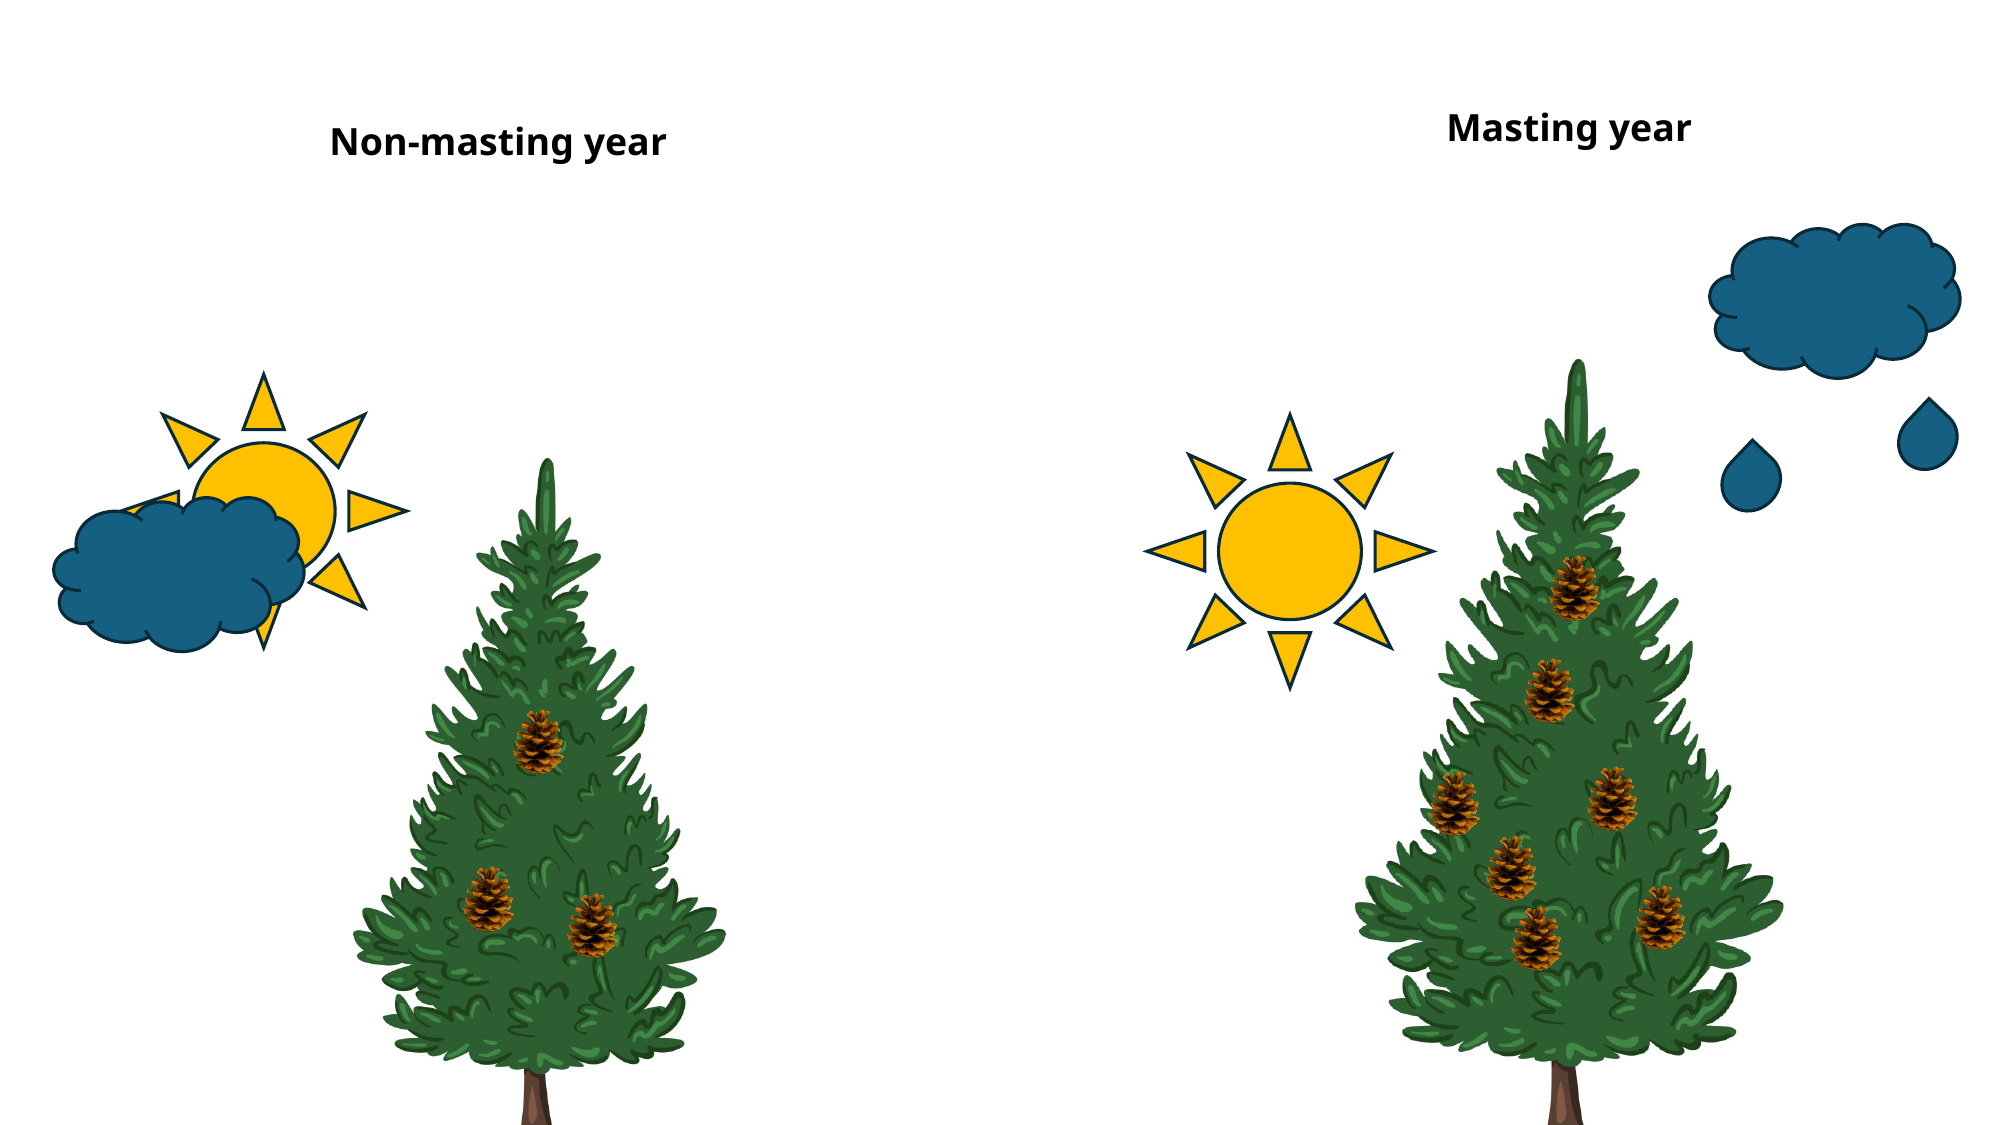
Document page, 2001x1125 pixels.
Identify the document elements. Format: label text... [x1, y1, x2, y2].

text_box [1267, 410, 1298, 472]
text_box [255, 604, 282, 653]
picture [1298, 359, 1838, 1125]
text_box [1267, 631, 1298, 693]
text_box [51, 496, 303, 654]
text_box [1708, 222, 1962, 380]
text_box [306, 411, 369, 458]
text_box [1216, 481, 1298, 622]
text_box Masting year [1431, 96, 1865, 157]
text_box Non-masting year [314, 110, 748, 171]
picture [303, 458, 774, 1125]
text_box [1897, 396, 1959, 472]
text_box [1142, 529, 1207, 574]
text_box [240, 369, 287, 432]
text_box [159, 411, 221, 470]
text_box [1185, 592, 1247, 652]
text_box [191, 441, 312, 557]
text_box [1185, 451, 1247, 511]
text_box [121, 489, 181, 513]
